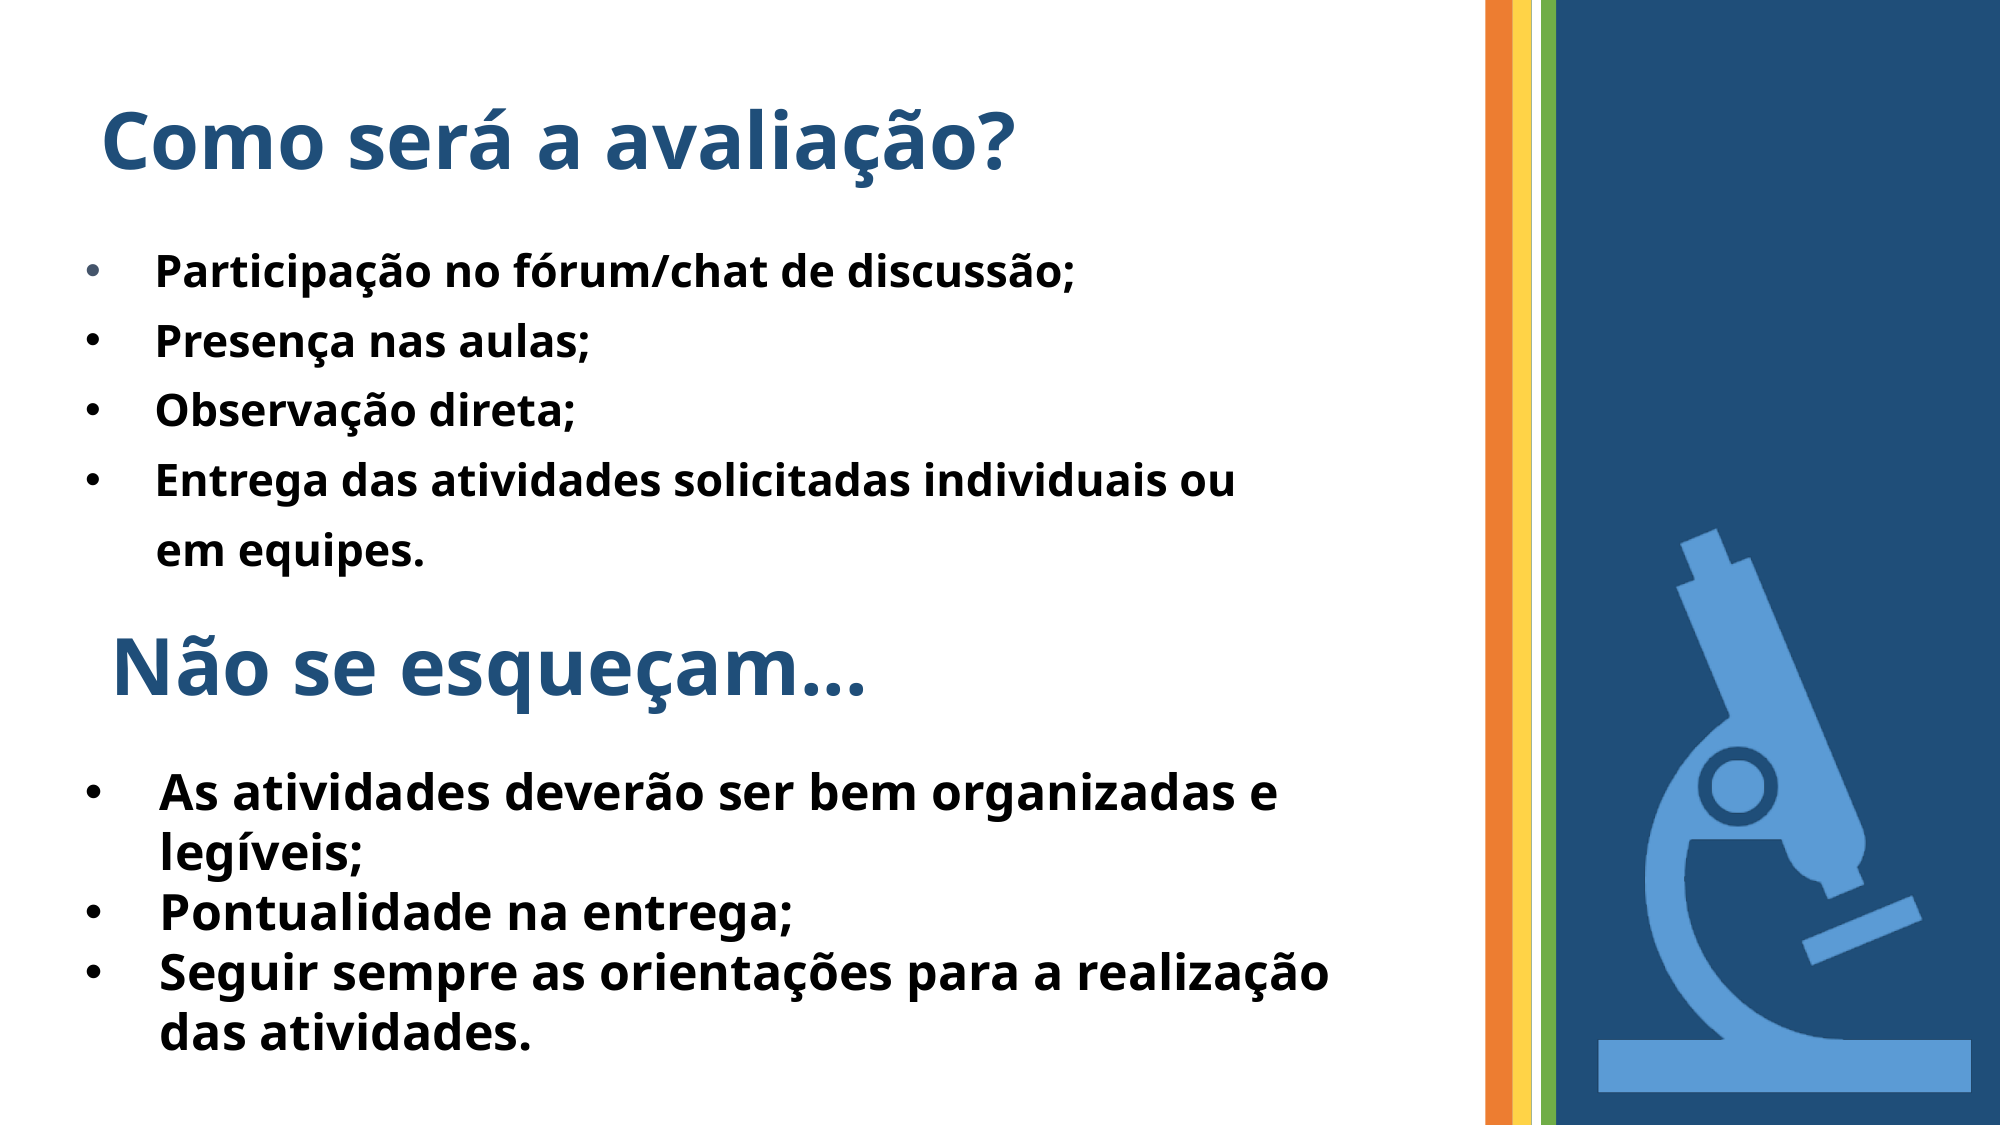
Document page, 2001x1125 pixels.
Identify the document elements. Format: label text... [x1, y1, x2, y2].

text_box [1465, 0, 2000, 1125]
title Como será a avaliação? [85, 59, 1460, 229]
text_box Não se esqueçam... [95, 585, 1465, 754]
text_box Participação no fórum/chat de discussão; Presença nas aulas; Observação direta; Entrega das atividades solicitadas individuais ou em equipes. [70, 100, 1362, 586]
text_box As atividades deverão ser bem organizadas e legíveis; Pontualidade na entrega; Seguir sempre as orientações para a realização das atividades. [70, 753, 1362, 1125]
